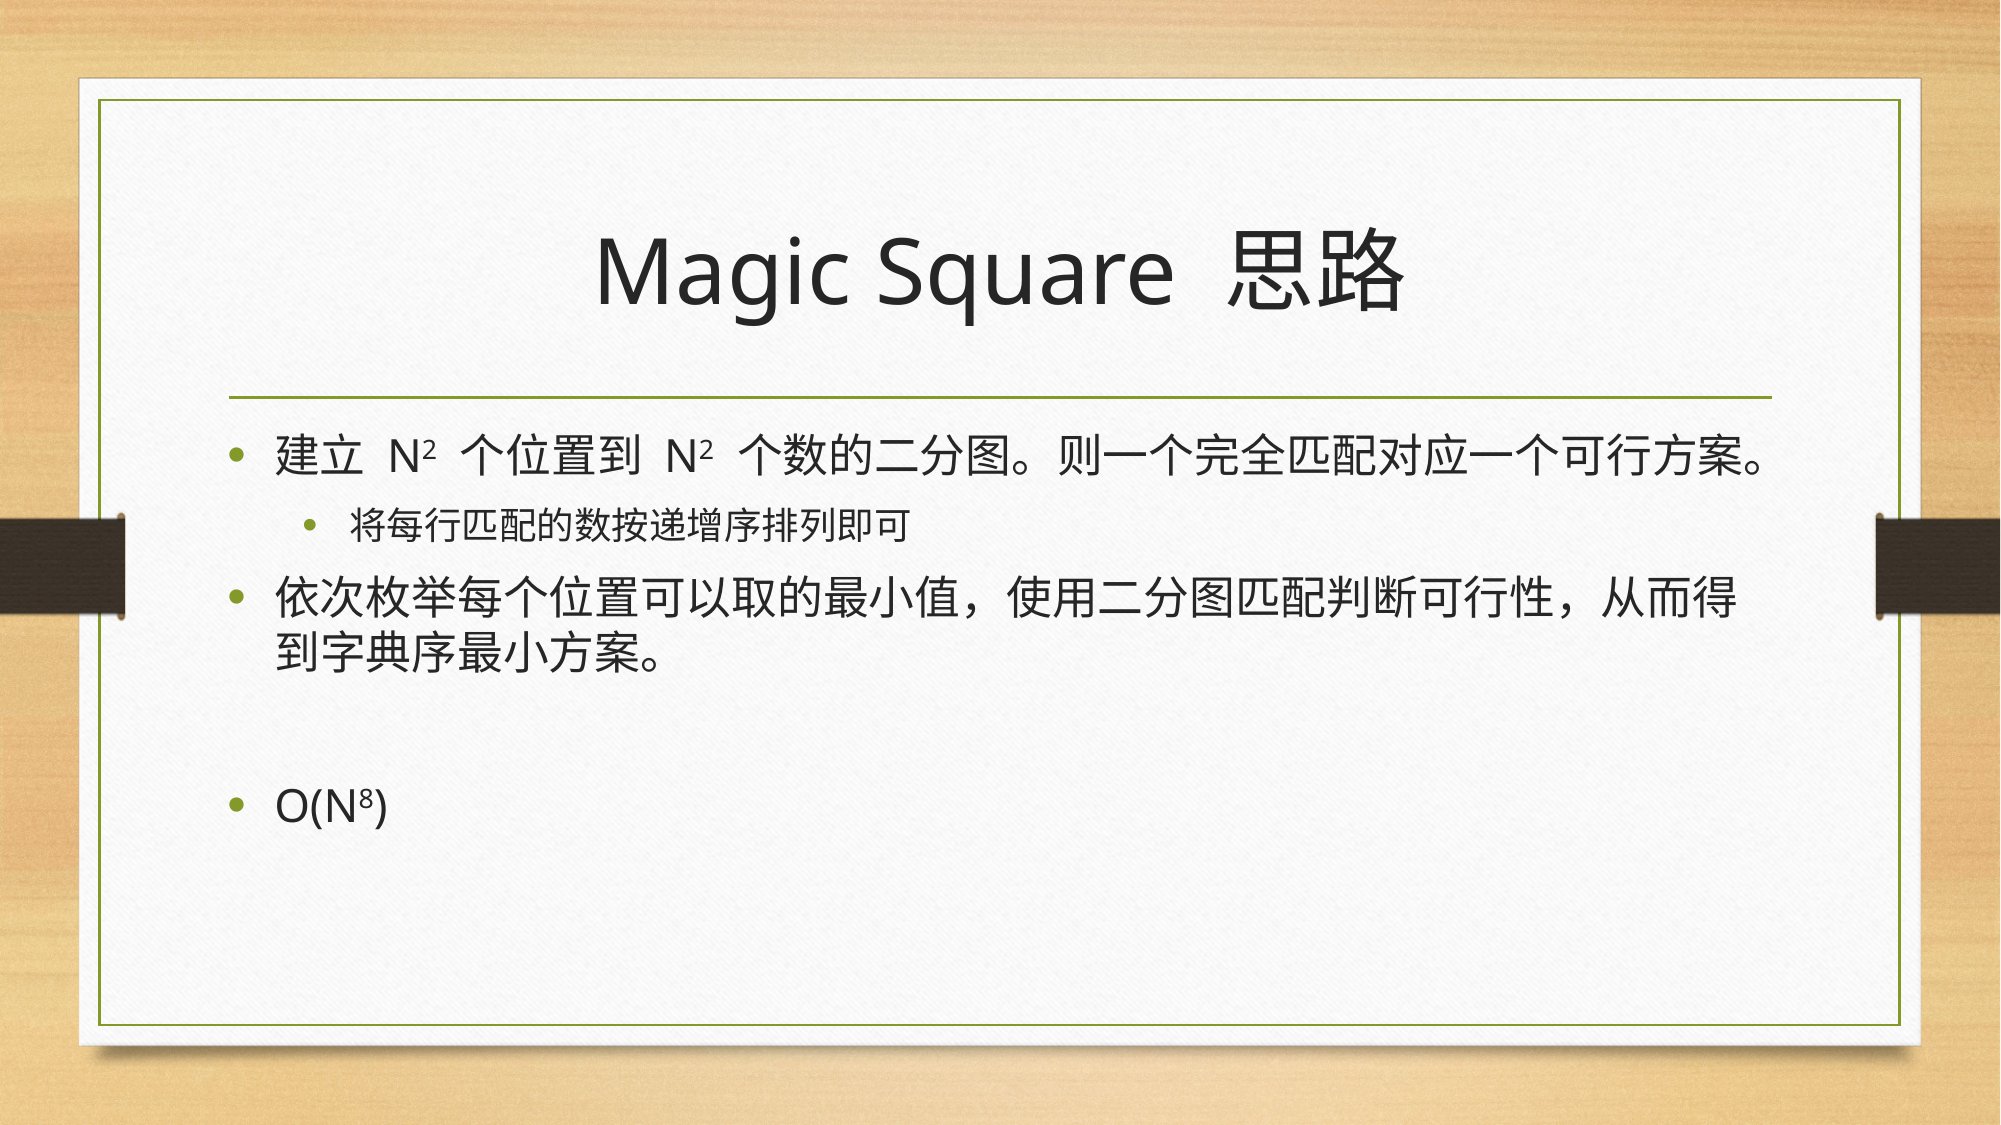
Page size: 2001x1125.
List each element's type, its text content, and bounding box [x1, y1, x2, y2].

list 建立 N2 个位置到 N2 个数的二分图。则一个完全匹配对应一个可行方案。 将每行匹配的数按递增序排列即可 依次枚举每个位置可以取的最小值，使用二分图匹配判断可行性，从而得到字典序最小方案。 O(N8) [212, 419, 1788, 964]
picture [0, 0, 2001, 1125]
title Magic Square 思路 [212, 161, 1788, 375]
